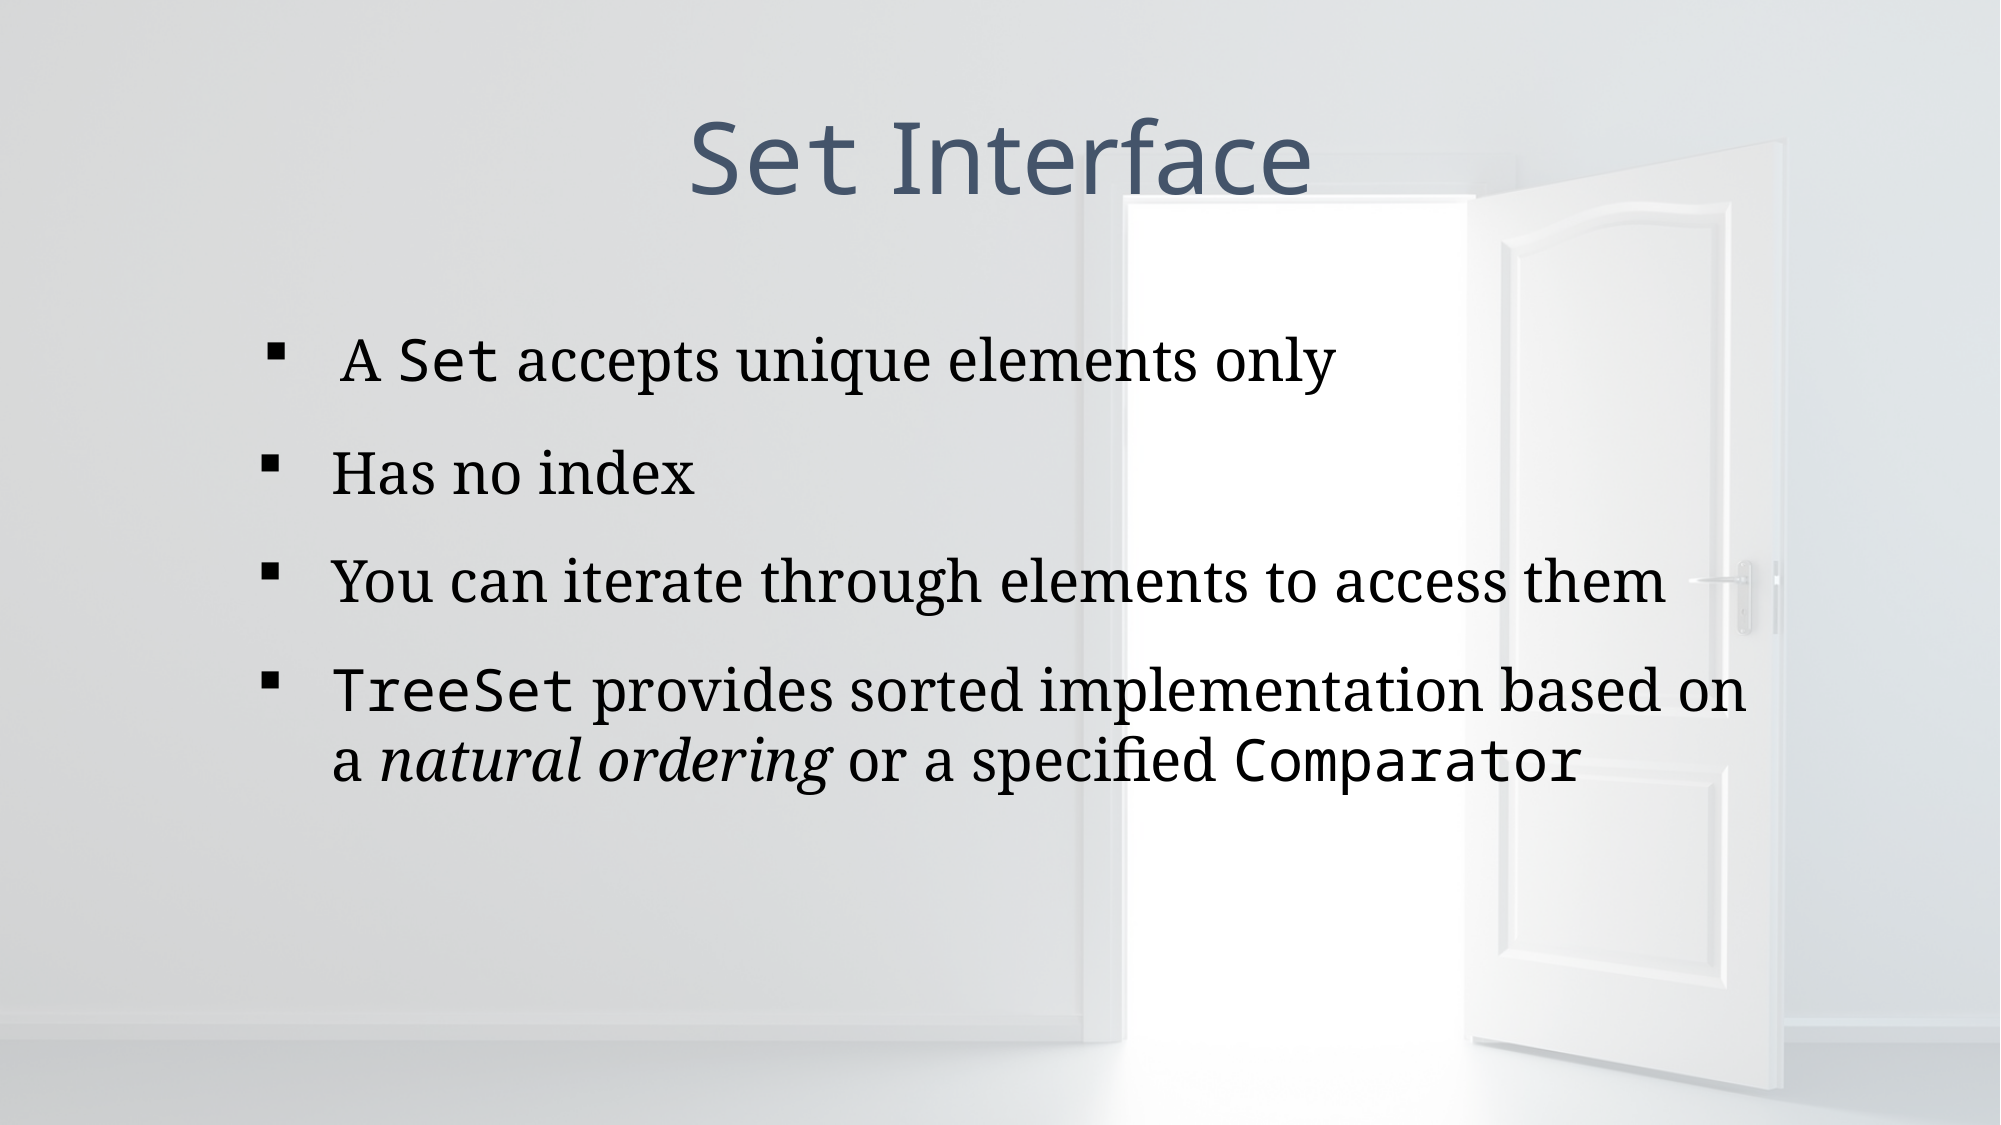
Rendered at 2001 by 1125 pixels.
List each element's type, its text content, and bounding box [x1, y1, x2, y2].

text_box Has no index [167, 428, 1880, 514]
title Set Interface [99, 79, 1900, 223]
list A Set accepts unique elements only [172, 316, 1663, 428]
text_box You can iterate through elements to access them [167, 536, 1880, 622]
text_box TreeSet provides sorted implementation based on a natural ordering or a specified Comparator [167, 645, 1788, 901]
